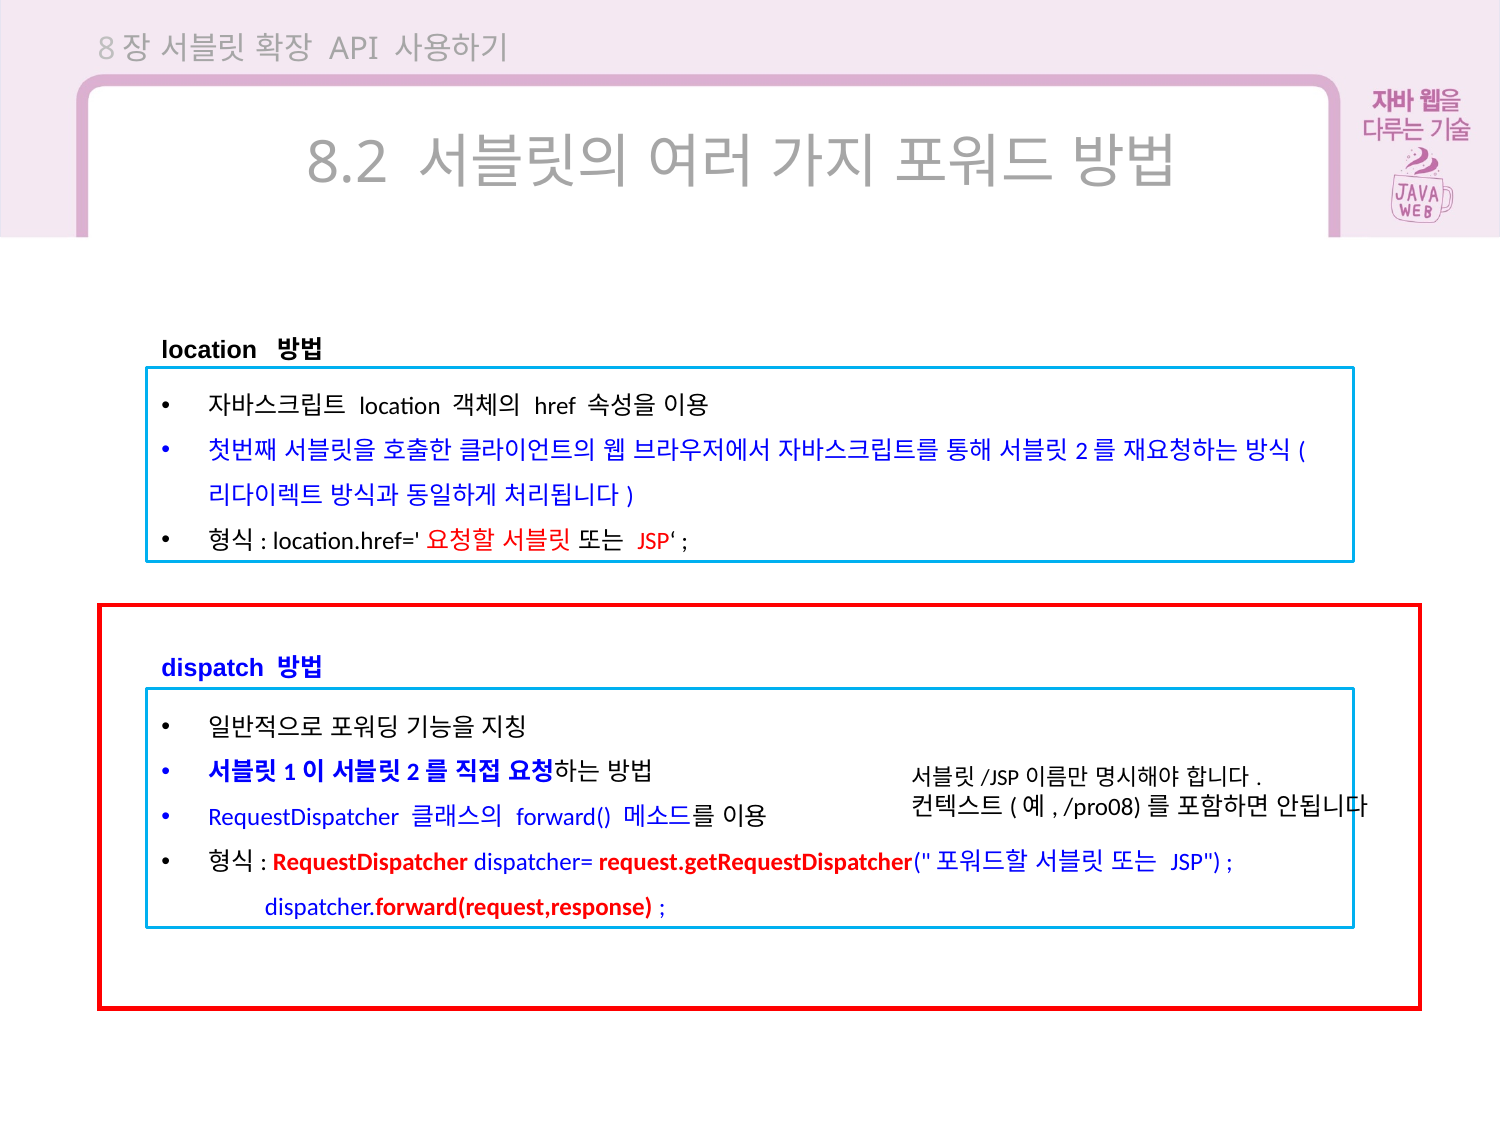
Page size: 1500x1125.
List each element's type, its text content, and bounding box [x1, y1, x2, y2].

text_box location 방법 [146, 326, 861, 367]
text_box 8장 서블릿 확장 API 사용하기 [82, 0, 1133, 74]
text_box 8.2 서블릿의 여러 가지 포워드 방법 [217, 117, 1268, 202]
text_box [98, 604, 1421, 1009]
text_box 서블릿/JSP이름만 명시해야 합니다. 컨텍스트(예, /pro08)를 포함하면 안됩니다 [896, 755, 1384, 828]
text_box 자바스크립트 location 객체의 href 속성을 이용 첫번째 서블릿을 호출한 클라이언트의 웹 브라우저에서 자바스크립트를 통해 서블릿2를 재요청하는 방식(리다이렉트 방식과 동일하게 처리됩니다) 형식: location.href='요청할 서블릿 또는 JSP‘ ; [146, 367, 1354, 562]
picture [0, 0, 1500, 1125]
